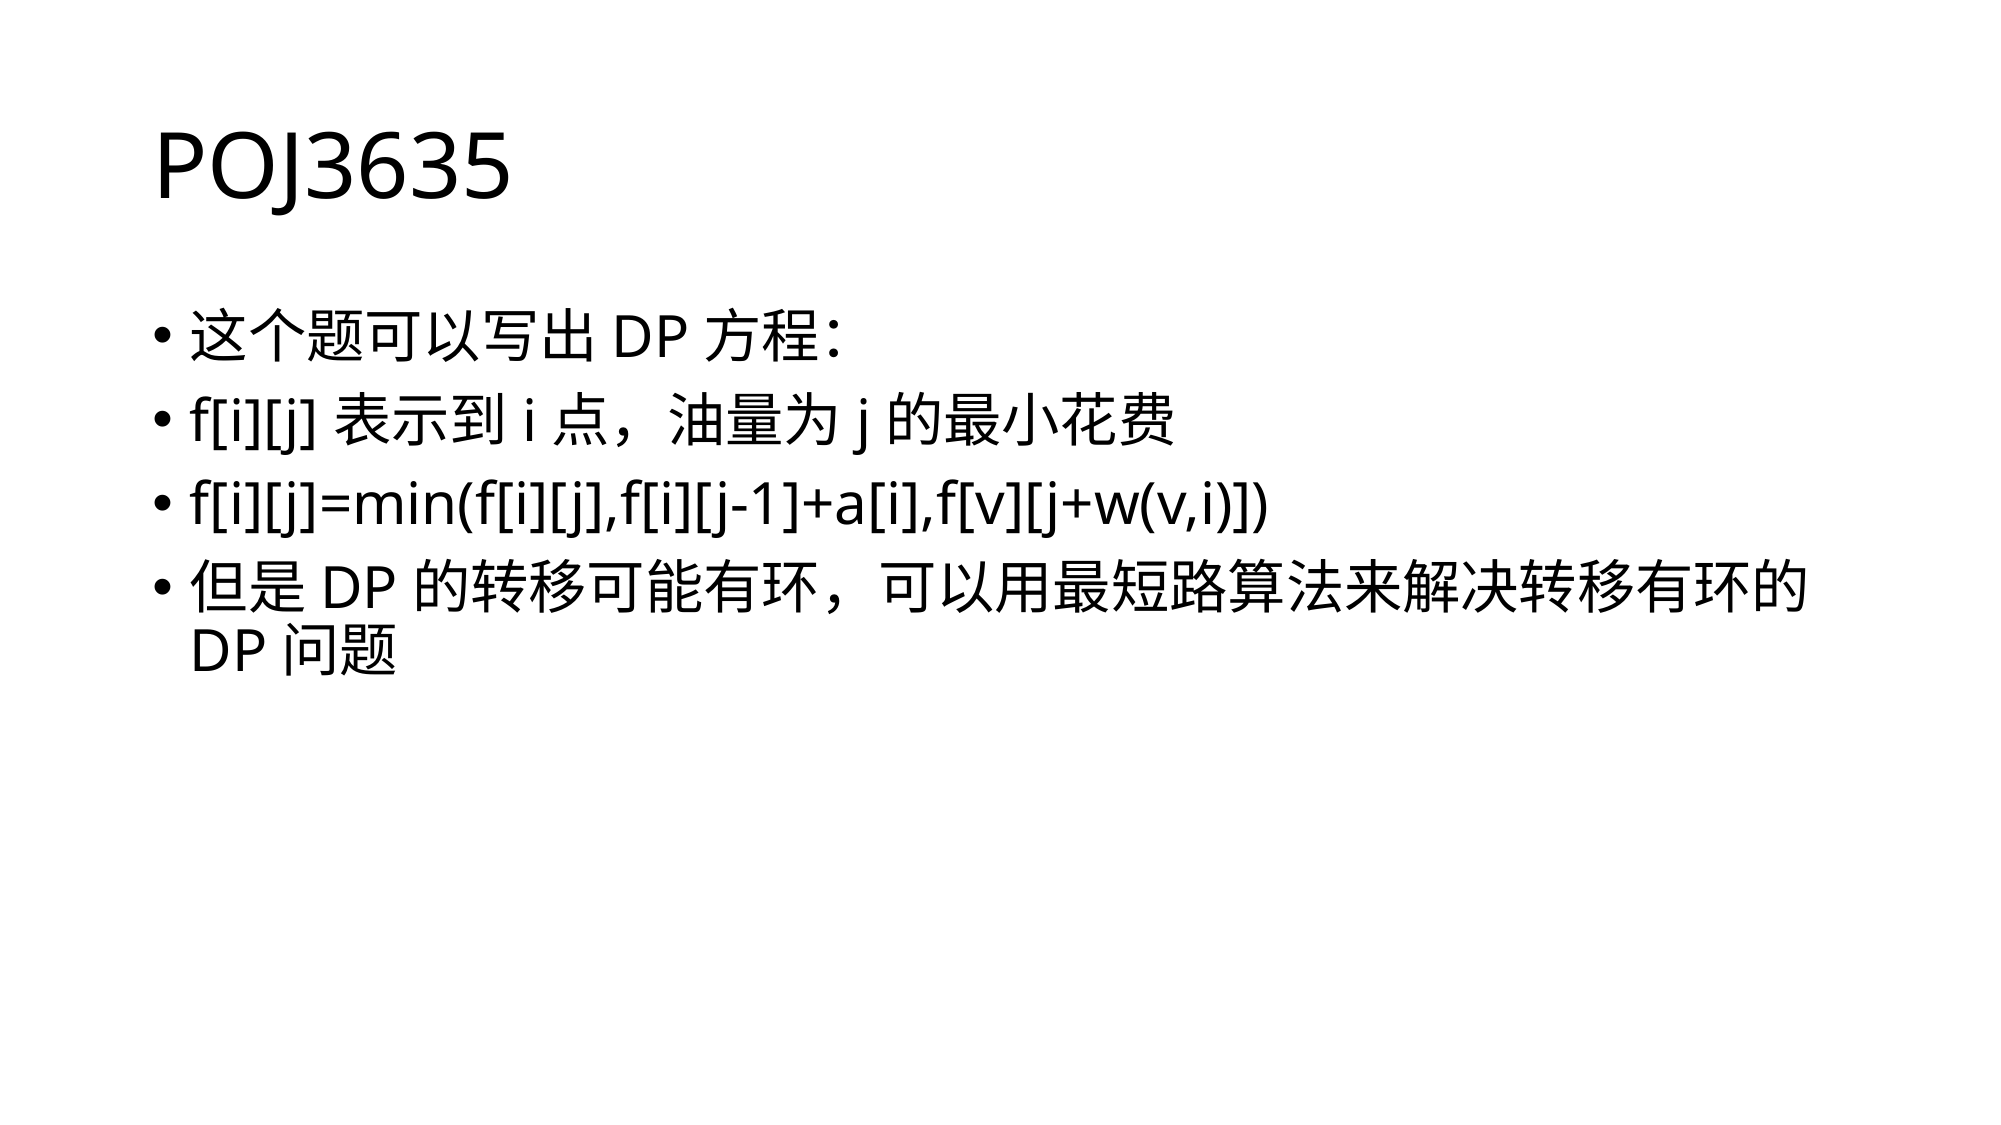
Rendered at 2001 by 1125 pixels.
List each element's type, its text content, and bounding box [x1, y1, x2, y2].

list 这个题可以写出DP方程： f[i][j]表示到i点，油量为j的最小花费 f[i][j]=min(f[i][j],f[i][j-1]+a[i],f[v][j+w(v,i)]) 但是DP的转移可能有环，可以用最短路算法来解决转移有环的DP问题 [137, 299, 1863, 1014]
title POJ3635 [137, 59, 1863, 278]
